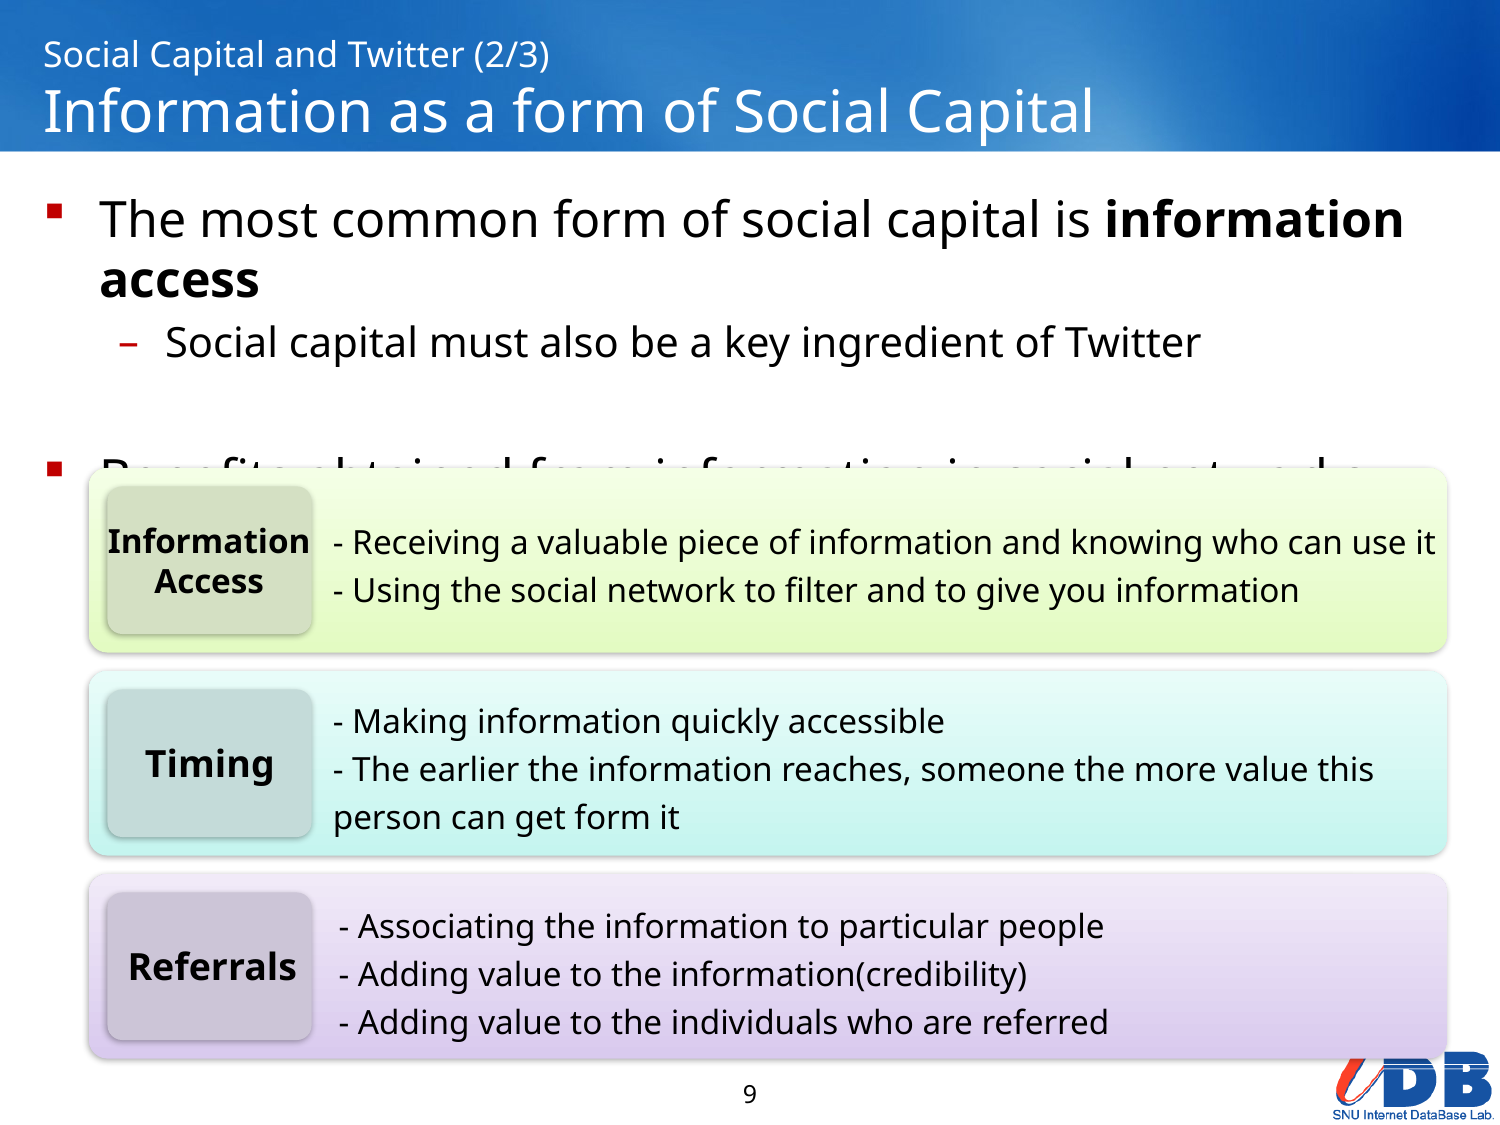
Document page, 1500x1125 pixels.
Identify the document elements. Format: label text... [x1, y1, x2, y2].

slide_number 9 [697, 1078, 803, 1114]
title Social Capital and Twitter (2/3) Information as a form of Social Capital [28, 23, 1472, 153]
picture [0, 0, 1500, 1125]
list The most common form of social capital is information access Social capital must also be a key ingredient of Twitter Benefits obtained from information in social networks (Burt 1992) [28, 179, 1472, 1071]
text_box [88, 467, 1465, 1059]
